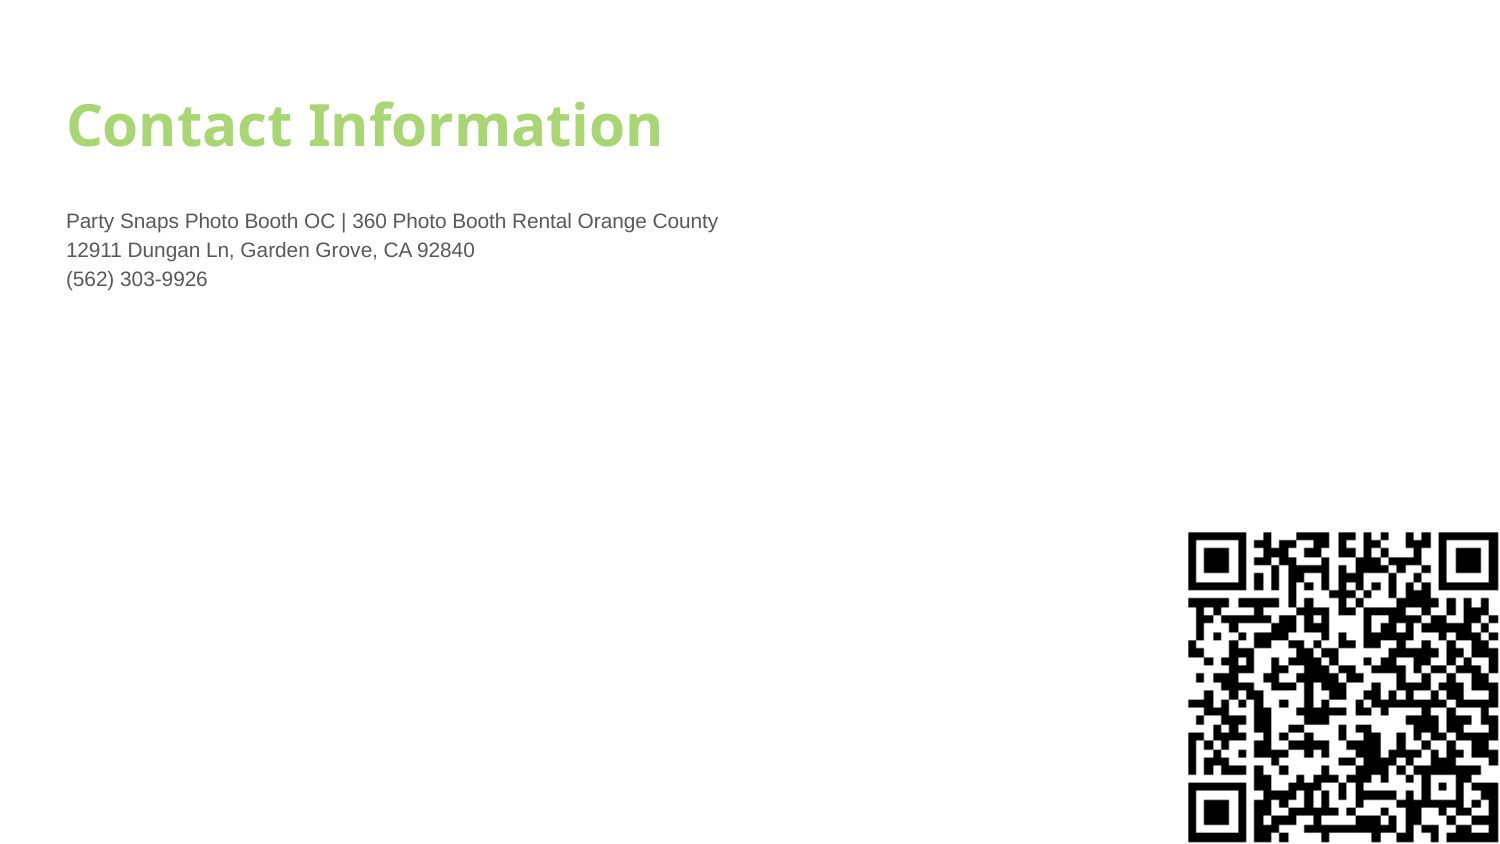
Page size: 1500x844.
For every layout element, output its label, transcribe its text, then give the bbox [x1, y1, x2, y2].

title Contact Information [51, 72, 1449, 167]
list Party Snaps Photo Booth OC | 360 Photo Booth Rental Orange County 12911 Dungan Ln, Garden Grove, CA 92840 (562) 303-9926 [51, 189, 1449, 750]
picture [1187, 530, 1500, 844]
